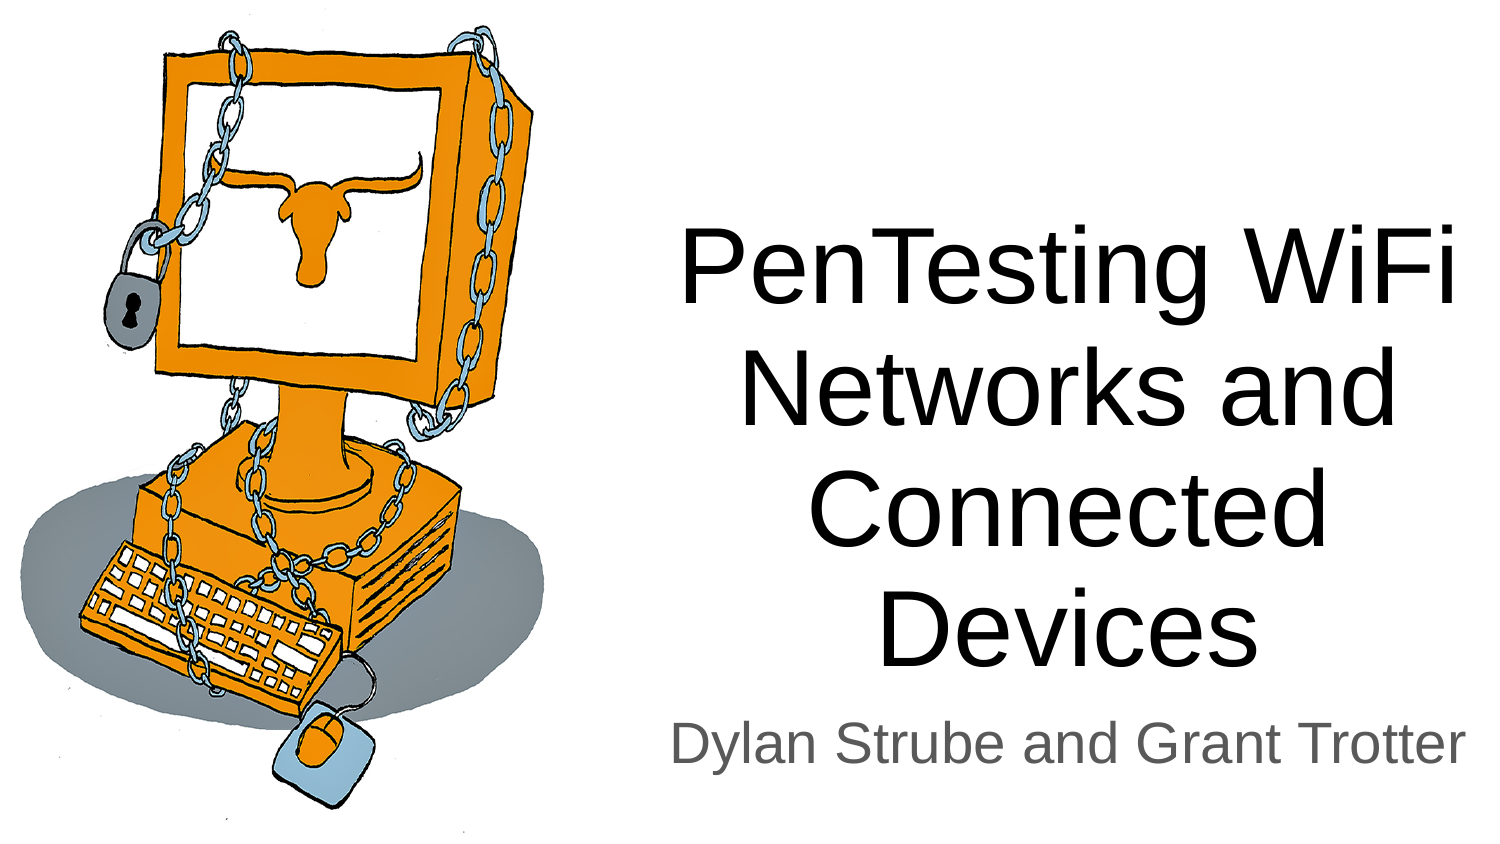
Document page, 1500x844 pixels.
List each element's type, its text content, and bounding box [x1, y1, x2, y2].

title PenTesting WiFi Networks and Connected Devices [637, 52, 1500, 696]
subtitle Dylan Strube and Grant Trotter [601, 696, 1500, 827]
picture [0, 0, 598, 836]
